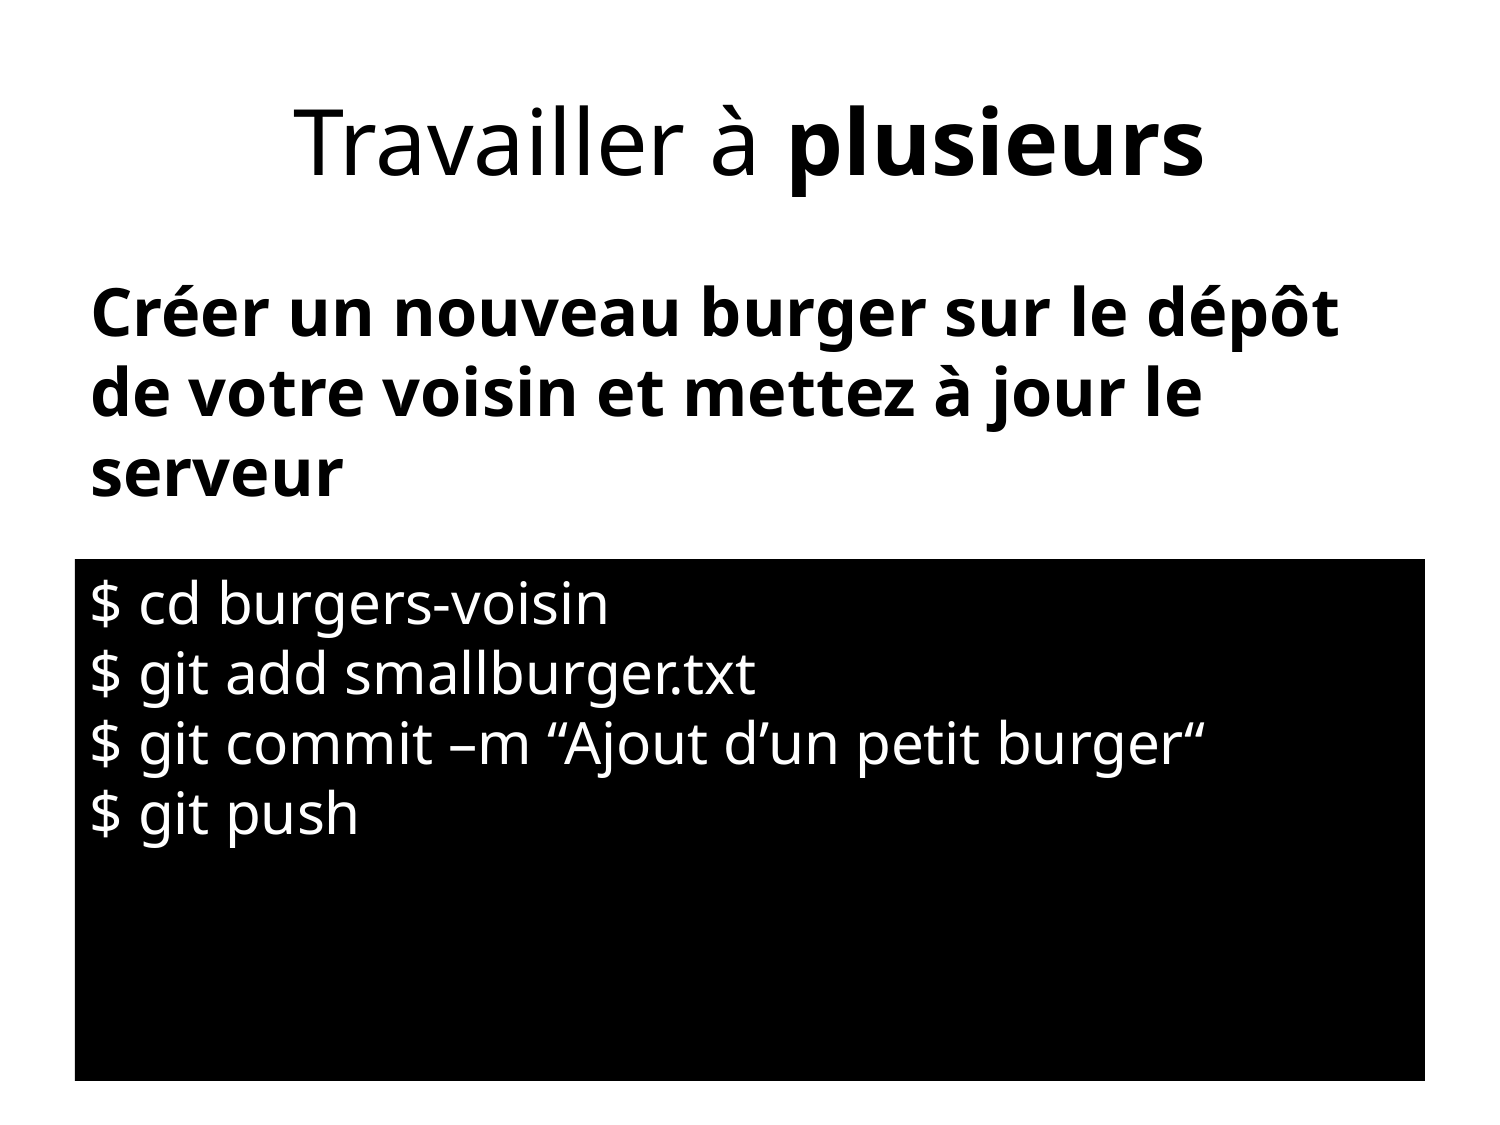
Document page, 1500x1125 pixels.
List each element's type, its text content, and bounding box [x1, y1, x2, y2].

text_box $ cd burgers-voisin $ git add smallburger.txt $ git commit –m “Ajout d’un petit burger“ $ git push [74, 559, 1425, 1081]
title Travailler à plusieurs [75, 45, 1425, 233]
list Créer un nouveau burger sur le dépôt de votre voisin et mettez à jour le serveur [75, 262, 1425, 559]
